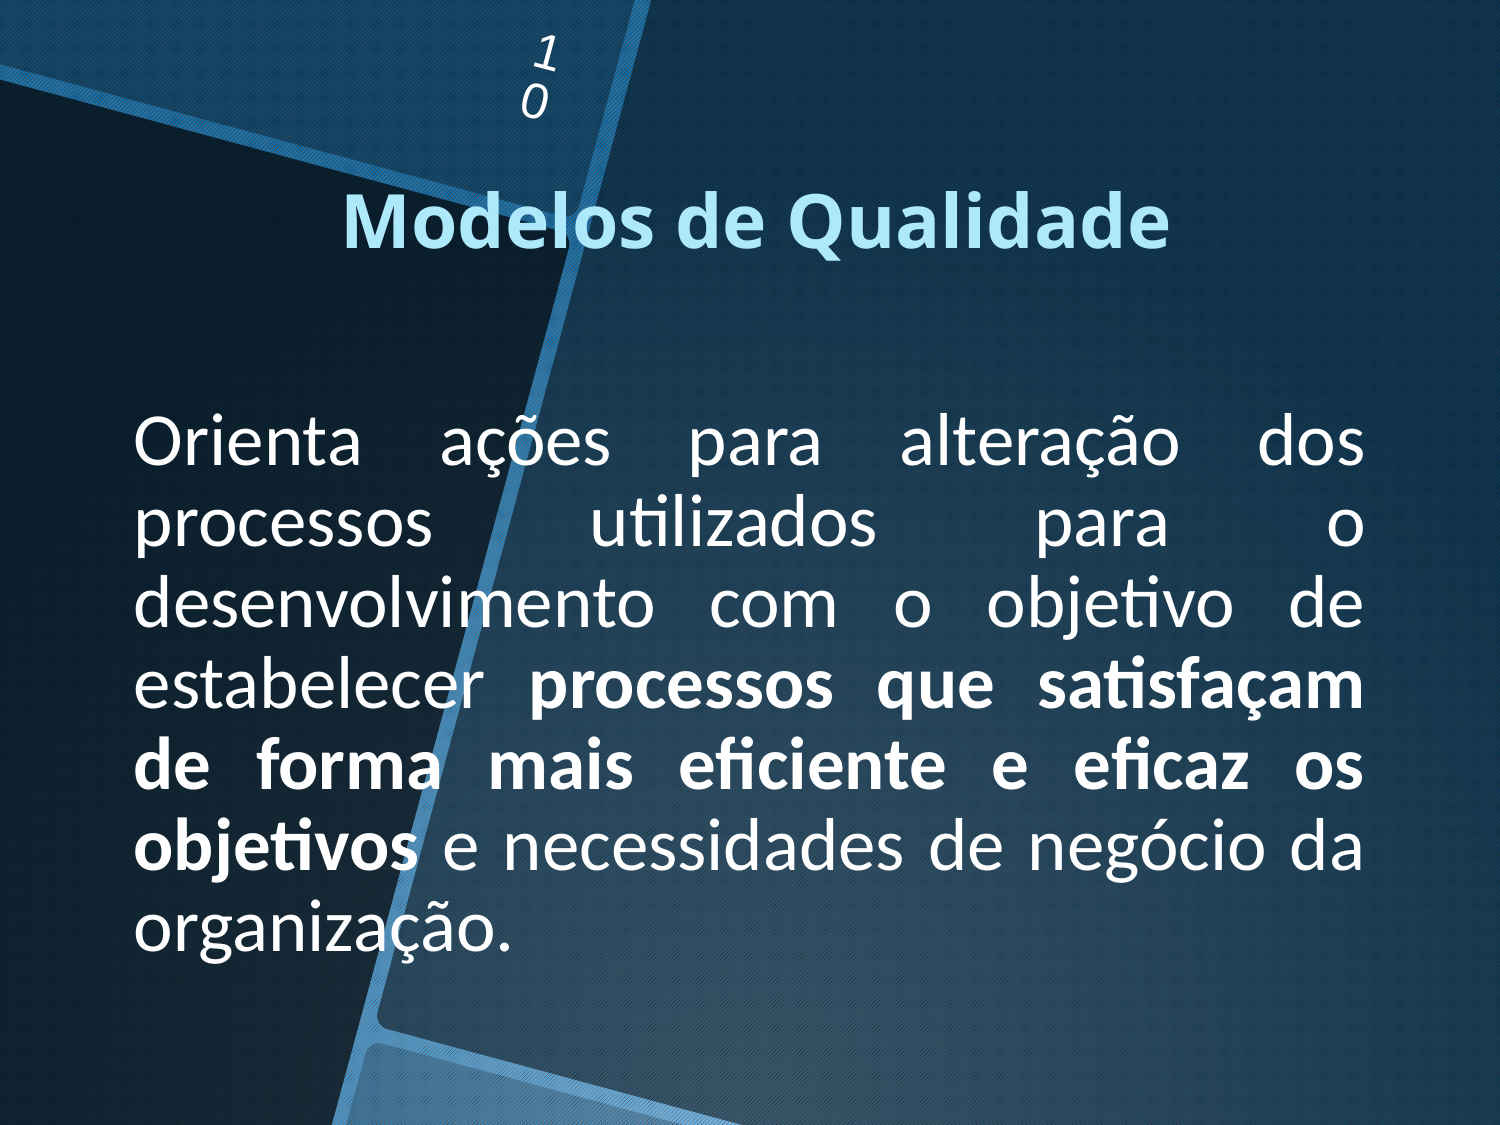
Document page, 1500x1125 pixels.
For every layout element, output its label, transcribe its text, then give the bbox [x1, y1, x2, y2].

slide_number 10 [512, 12, 610, 95]
text_box Modelos de Qualidade [49, 125, 1463, 313]
list Orienta ações para alteração dos processos utilizados para o desenvolvimento com o objetivo de estabelecer processos que satisfaçam de forma mais eficiente e eficaz os objetivos e necessidades de negócio da organização. [118, 313, 1382, 1056]
